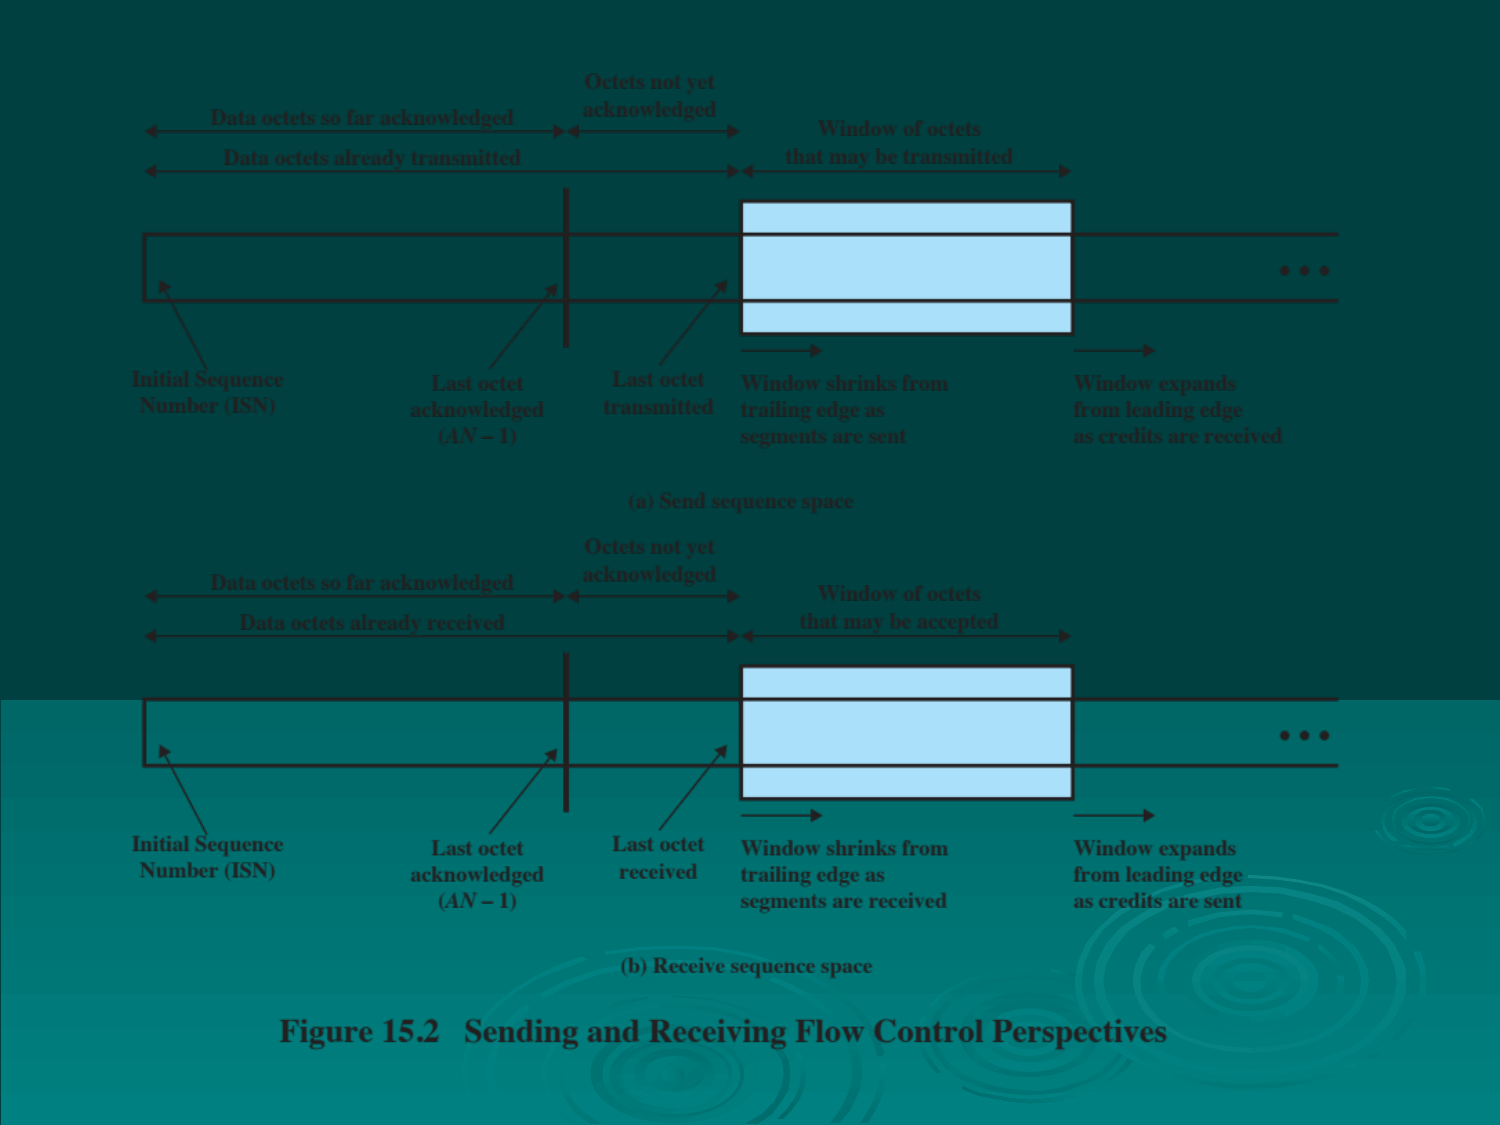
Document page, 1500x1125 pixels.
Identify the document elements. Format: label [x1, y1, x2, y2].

picture [74, 39, 1386, 1073]
